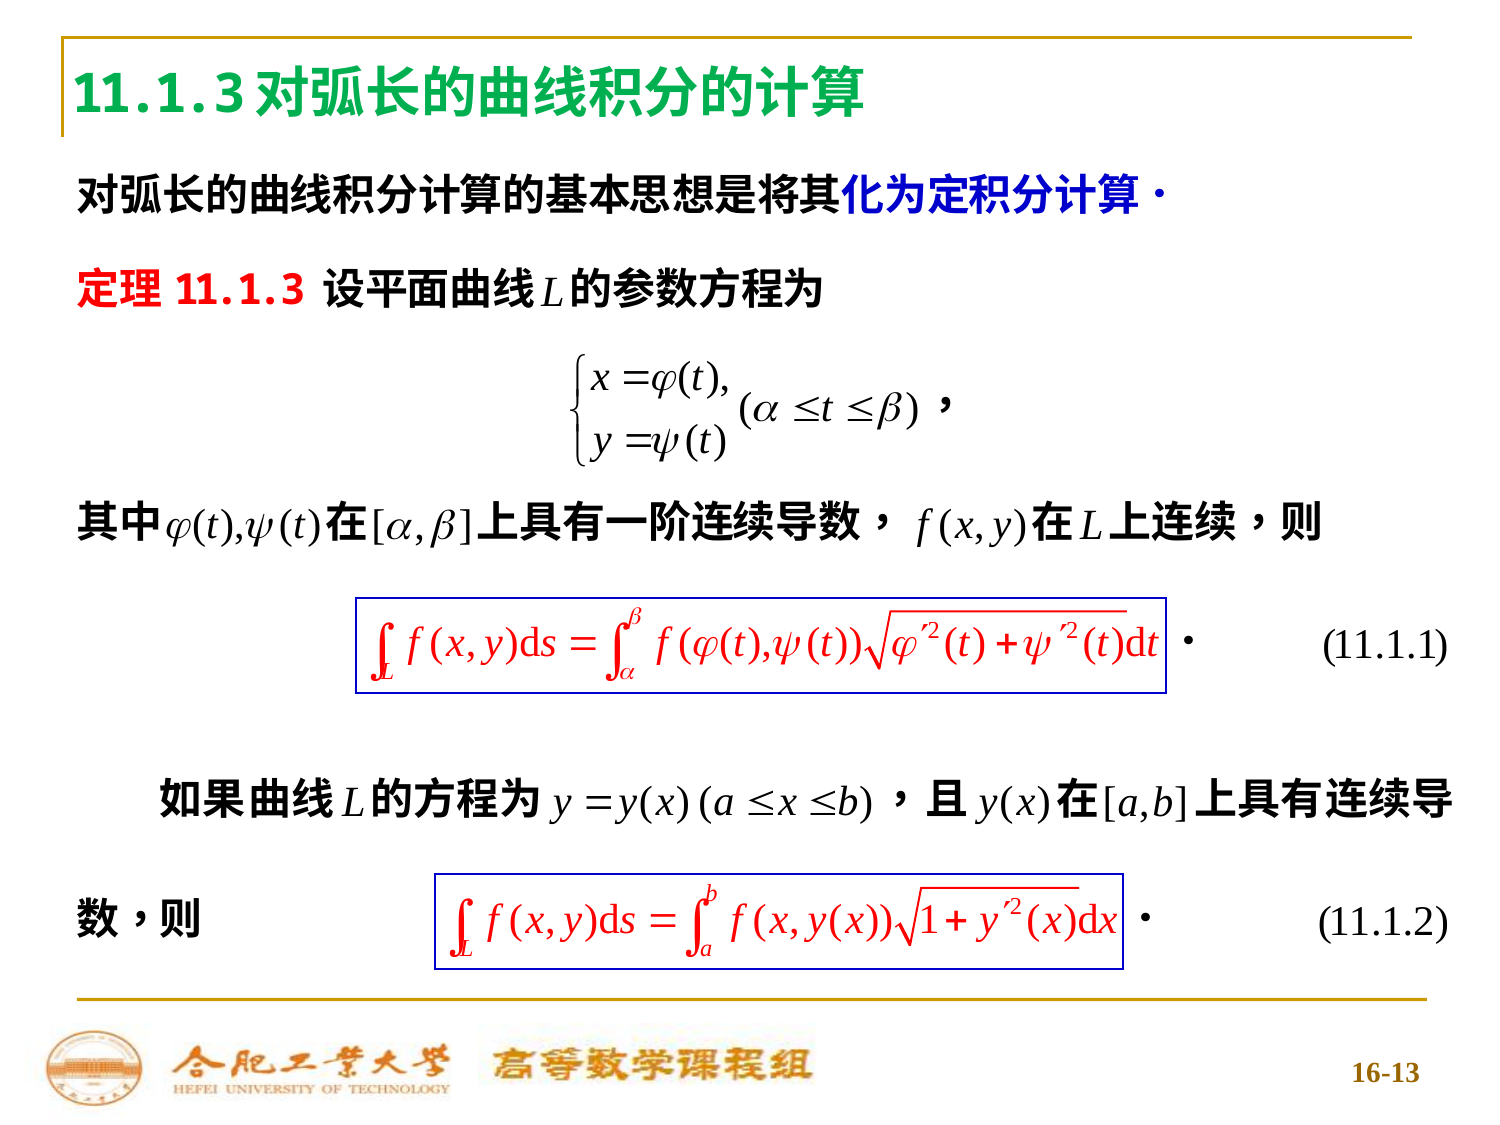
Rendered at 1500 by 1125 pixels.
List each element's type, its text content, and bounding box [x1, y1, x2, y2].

slide_number 16-13 [1084, 1020, 1436, 1097]
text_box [70, 35, 1233, 183]
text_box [76, 755, 1454, 1012]
picture [25, 1023, 457, 1118]
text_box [76, 331, 1454, 749]
picture [478, 1023, 821, 1096]
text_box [76, 148, 1455, 324]
